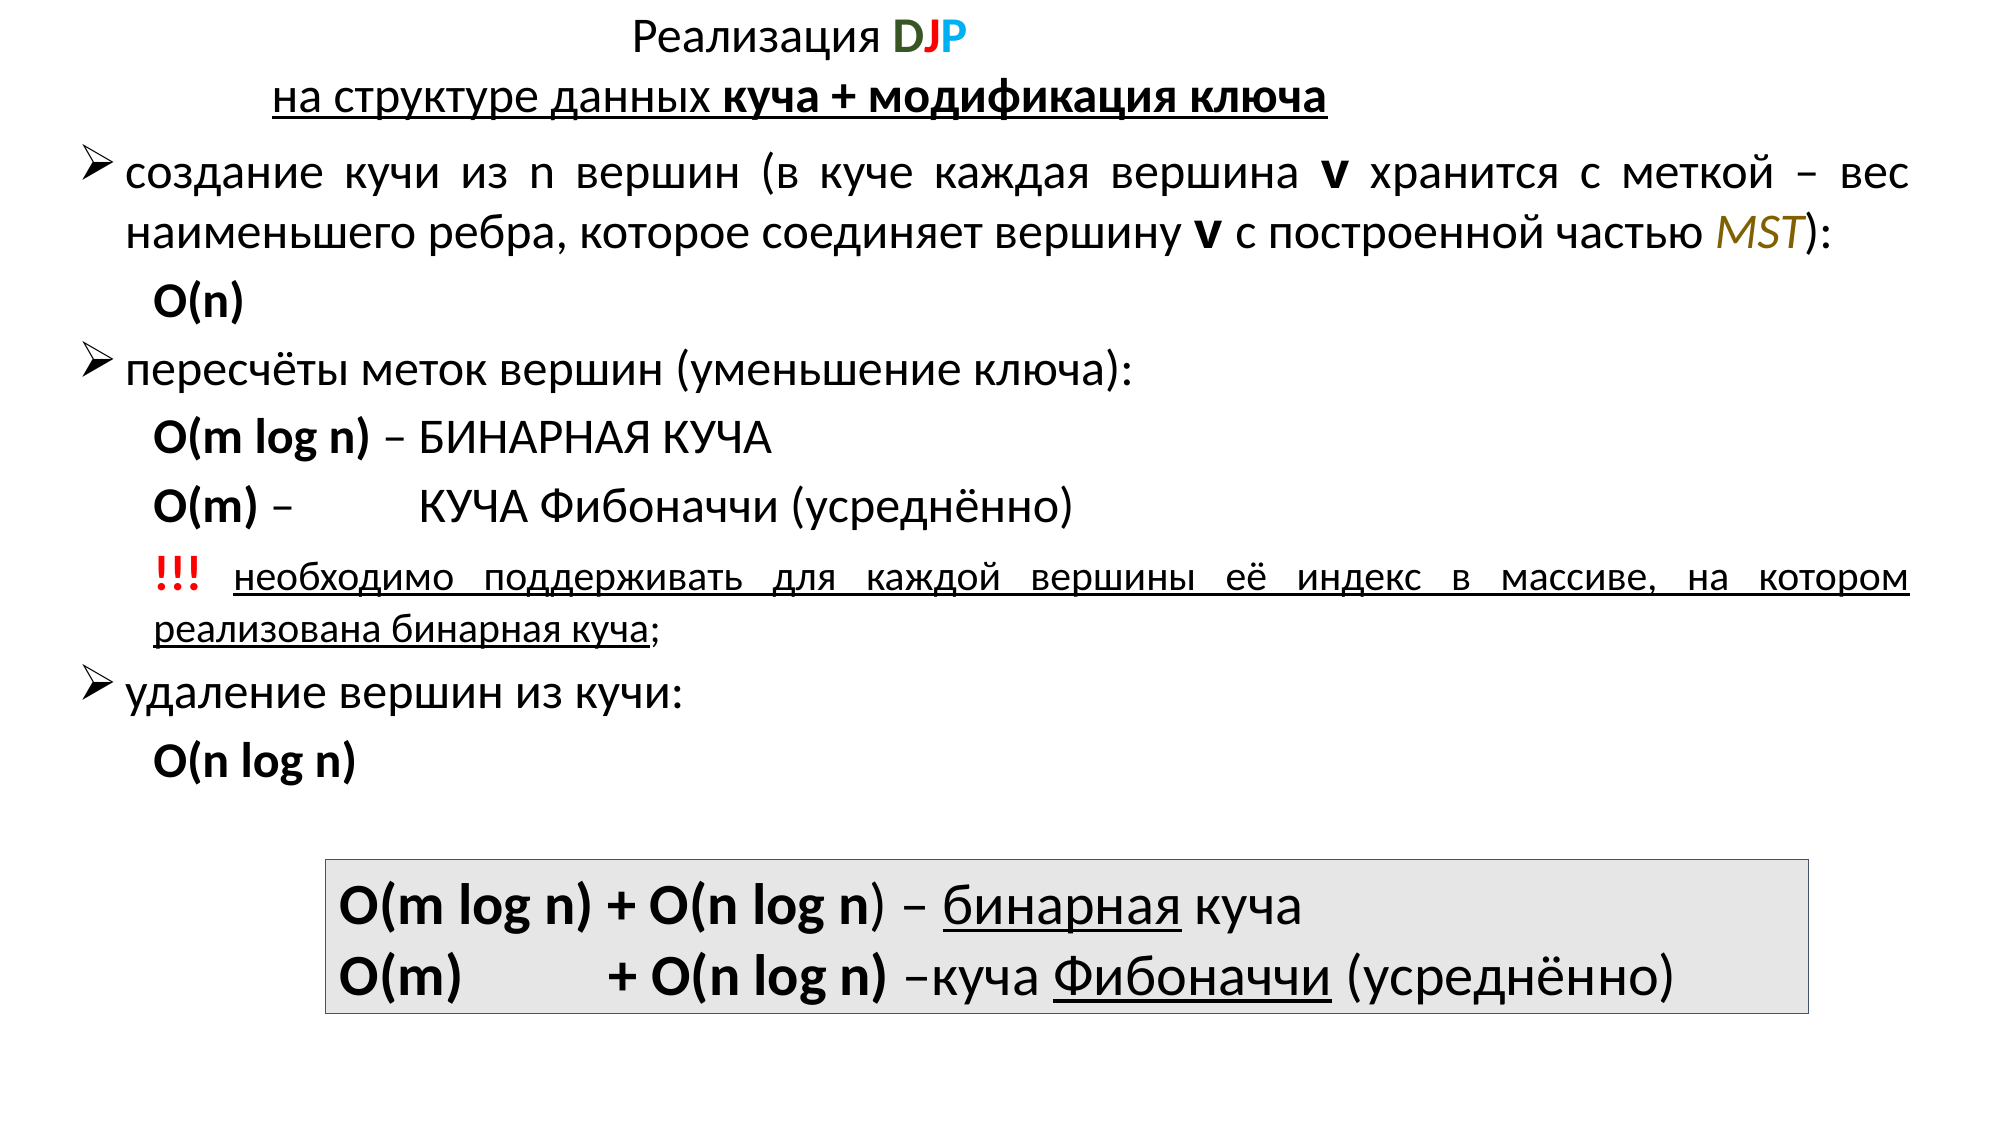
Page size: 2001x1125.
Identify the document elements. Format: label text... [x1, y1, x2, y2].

text_box O(m log n) + O(n log n) – бинарная куча O(m) + O(n log n) –куча Фибоначчи (усреднённо) [325, 859, 1809, 1014]
text_box создание кучи из n вершин (в куче каждая вершина v xранится с меткой – вес наименьшего ребра, которое соединяет вершину v с построенной частью MST): O(n) пересчёты меток вершин (уменьшение ключа): O(m log n) – БИНАРНАЯ КУЧА O(m) – КУЧА Фибоначчи (усреднённо) !!! необходимо поддерживать для каждой вершины её индекс в массиве, на котором реализована бинарная куча; удаление вершин из кучи: O(n log n) [63, 131, 1925, 795]
text_box Реализация DJP на структуре данных куча + модификация ключа [52, 0, 1547, 130]
